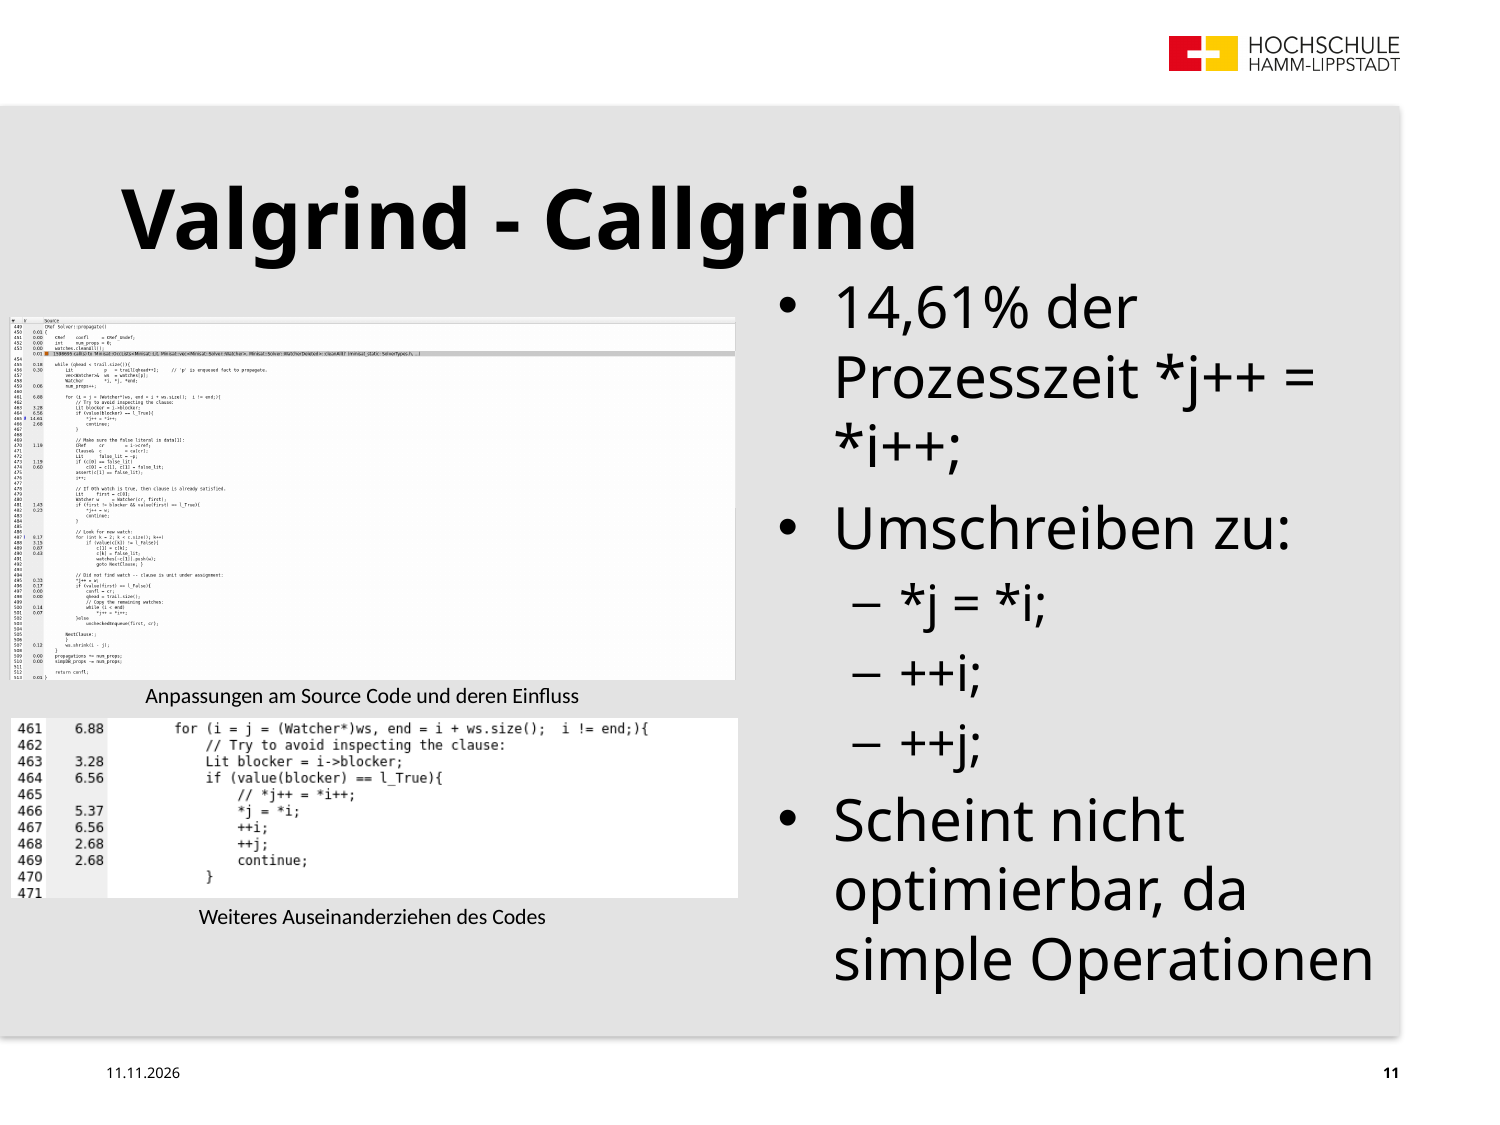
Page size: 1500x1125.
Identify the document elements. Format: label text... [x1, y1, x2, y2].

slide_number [106, 1065, 457, 1084]
list 14,61% der Prozesszeit *j++ = *i++; Umschreiben zu: *j = *i; ++i; ++j; Scheint nicht optimierbar, da simple Operationen [762, 262, 1425, 1005]
title Valgrind - Callgrind [106, 122, 1366, 310]
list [9, 317, 736, 680]
text_box Anpassungen am Source Code und deren Einfluss [130, 688, 595, 716]
slide_number 11 [1049, 1065, 1400, 1084]
picture [11, 718, 738, 899]
text_box Weiteres Auseinanderziehen des Codes [184, 905, 562, 937]
picture [1169, 36, 1400, 71]
